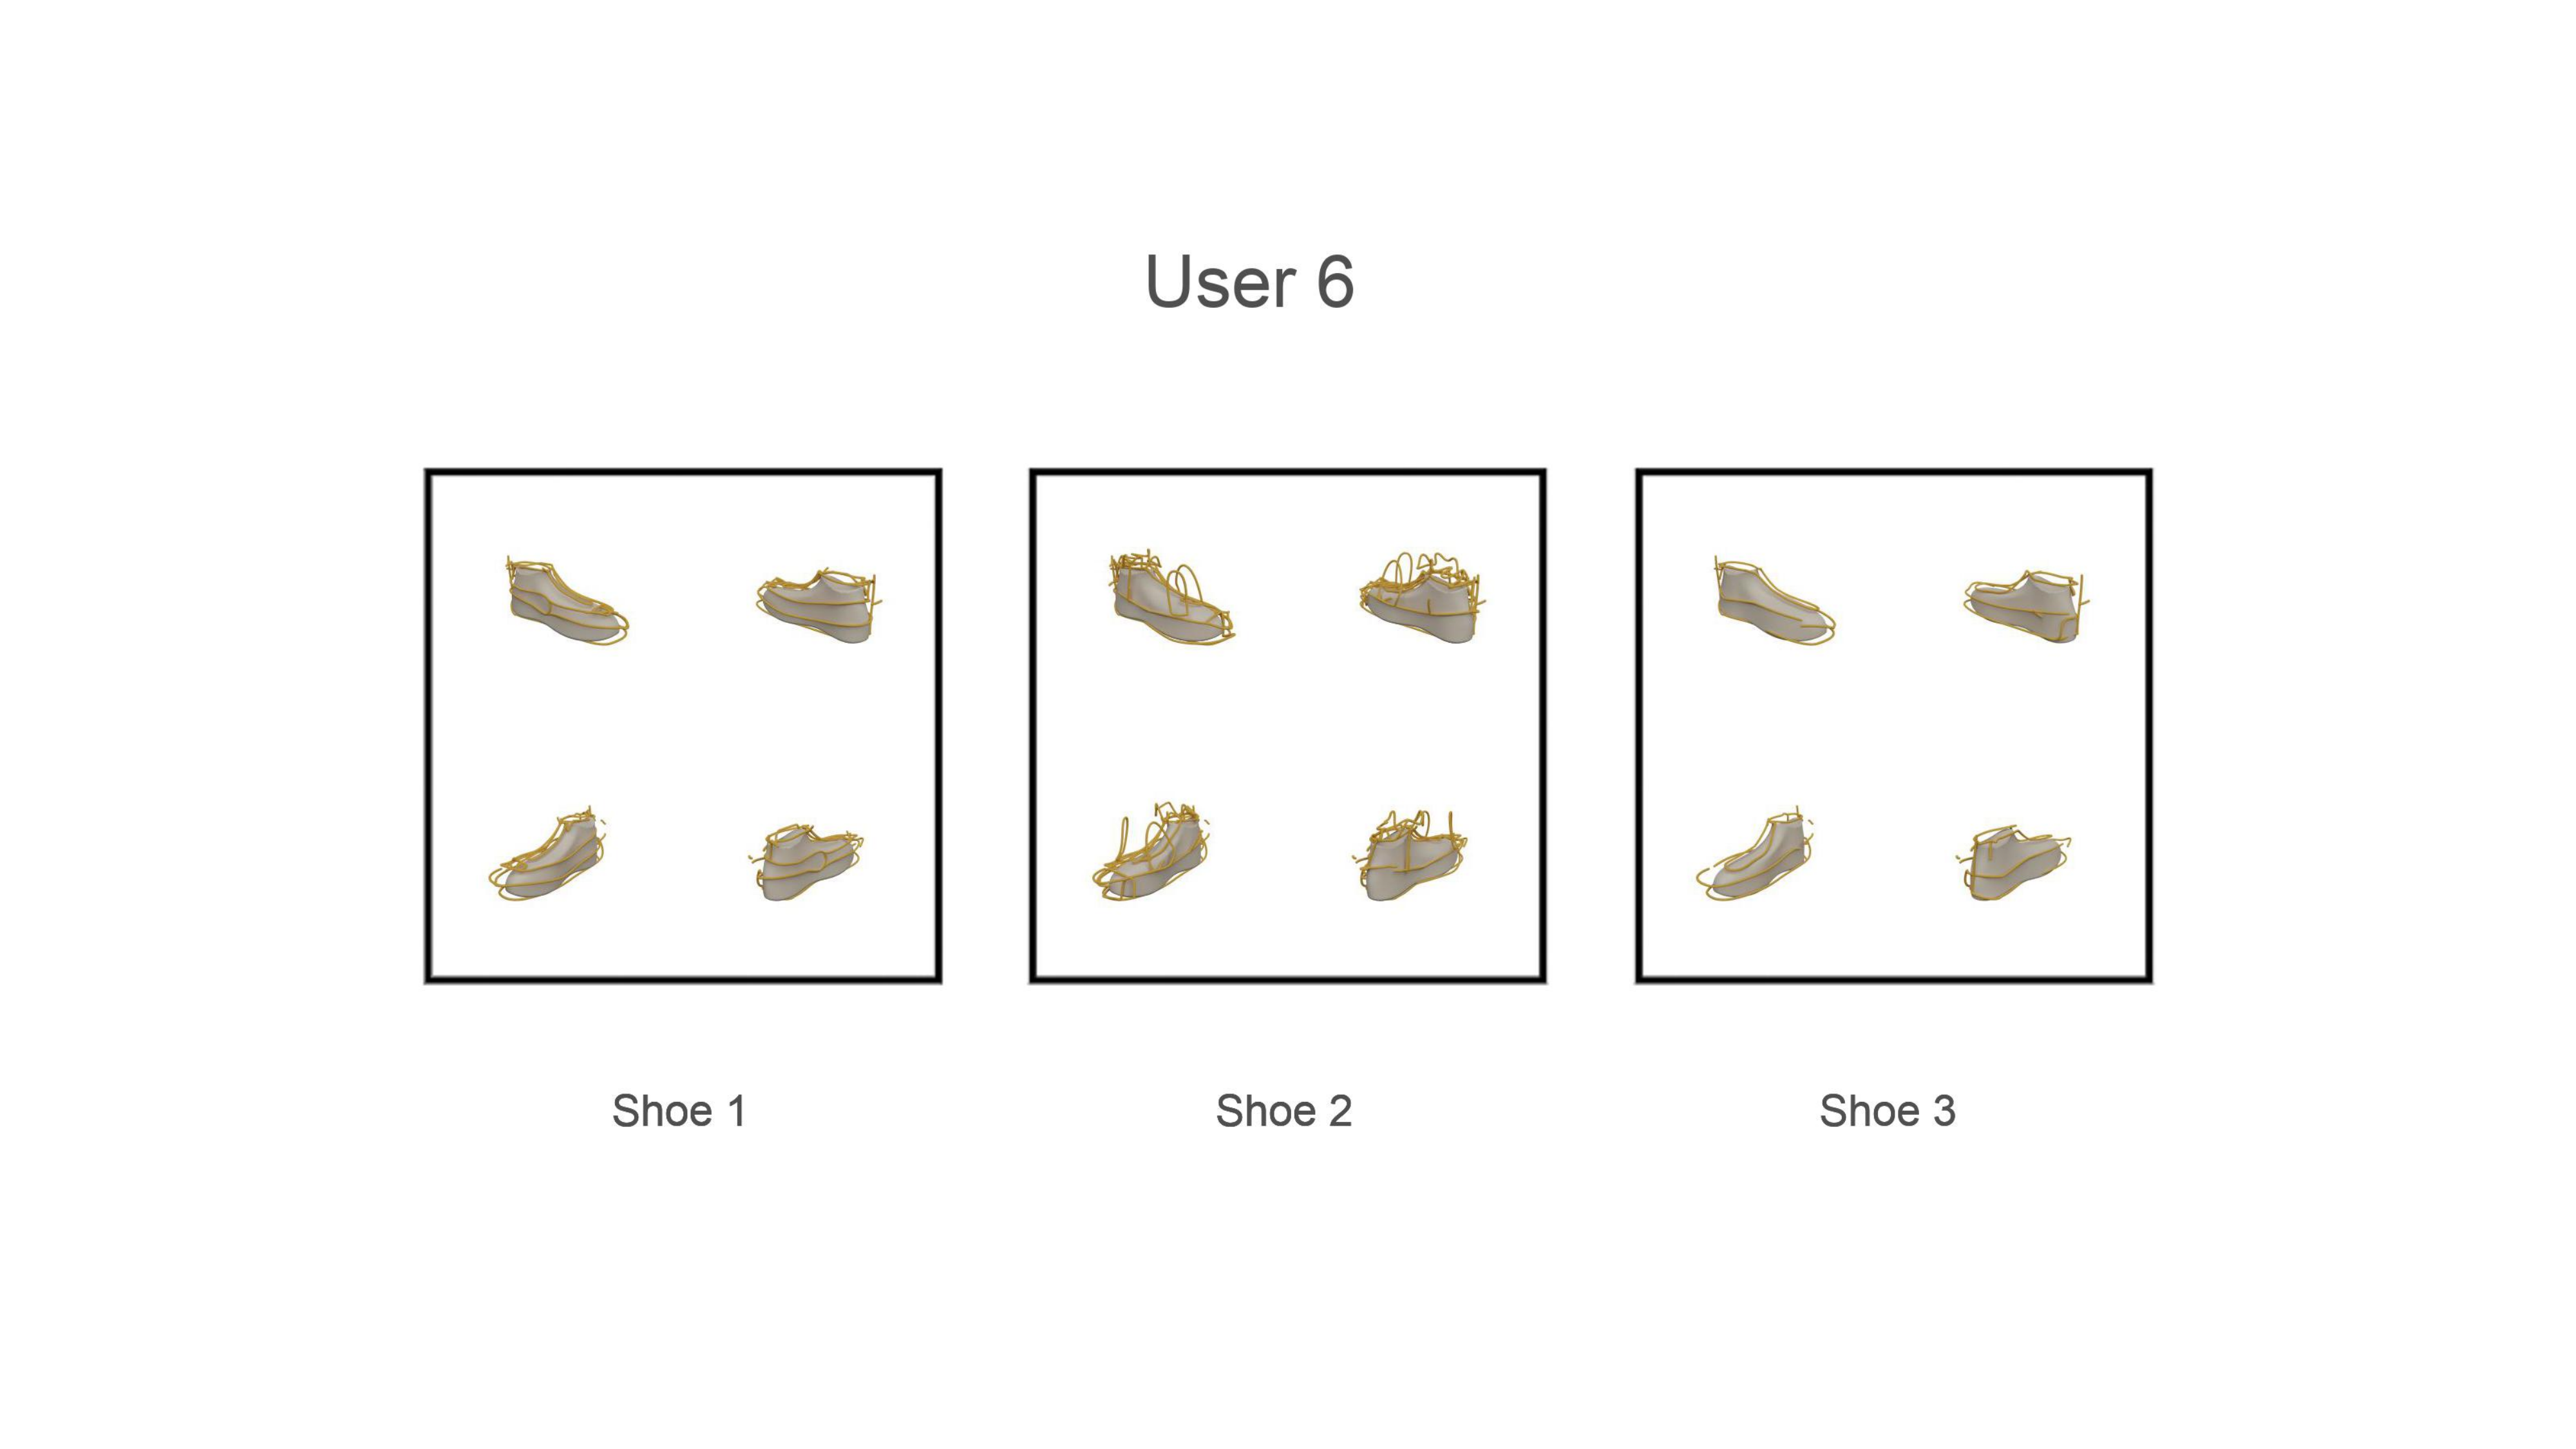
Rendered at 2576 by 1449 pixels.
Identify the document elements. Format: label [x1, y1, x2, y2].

picture [321, 0, 2255, 1449]
